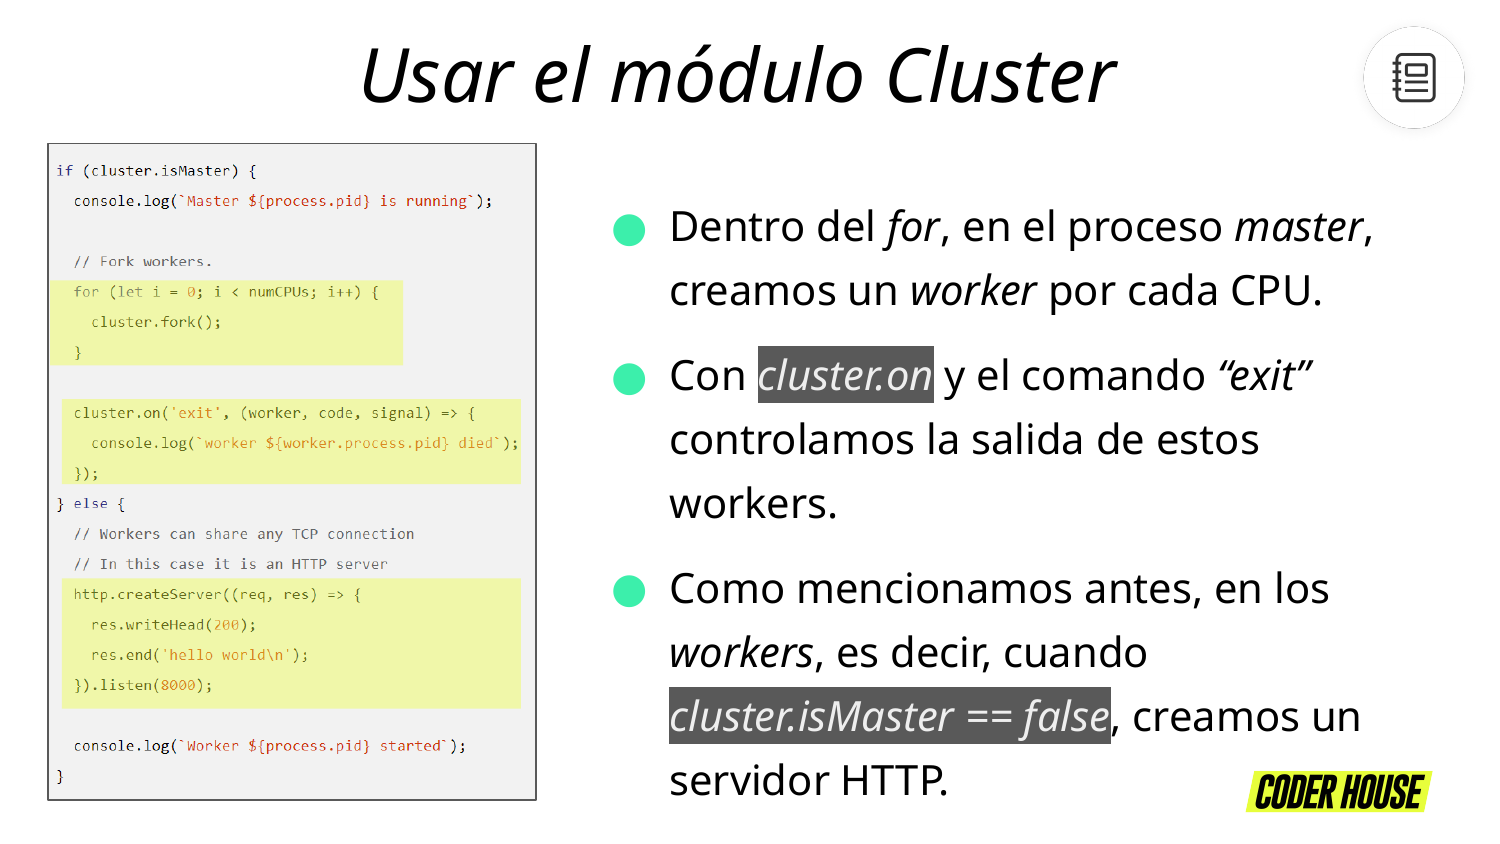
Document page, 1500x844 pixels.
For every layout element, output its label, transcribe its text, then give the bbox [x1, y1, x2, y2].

picture [1351, 14, 1477, 141]
picture [1241, 764, 1437, 819]
text_box Usar el módulo Cluster [181, 12, 1294, 138]
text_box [48, 144, 536, 800]
text_box Dentro del for, en el proceso master, creamos un worker por cada CPU. Con cluster.on y el comando “exit” controlamos la salida de estos workers. Como mencionamos antes, en los workers, es decir, cuando cluster.isMaster == false, creamos un servidor HTTP. [579, 170, 1462, 749]
